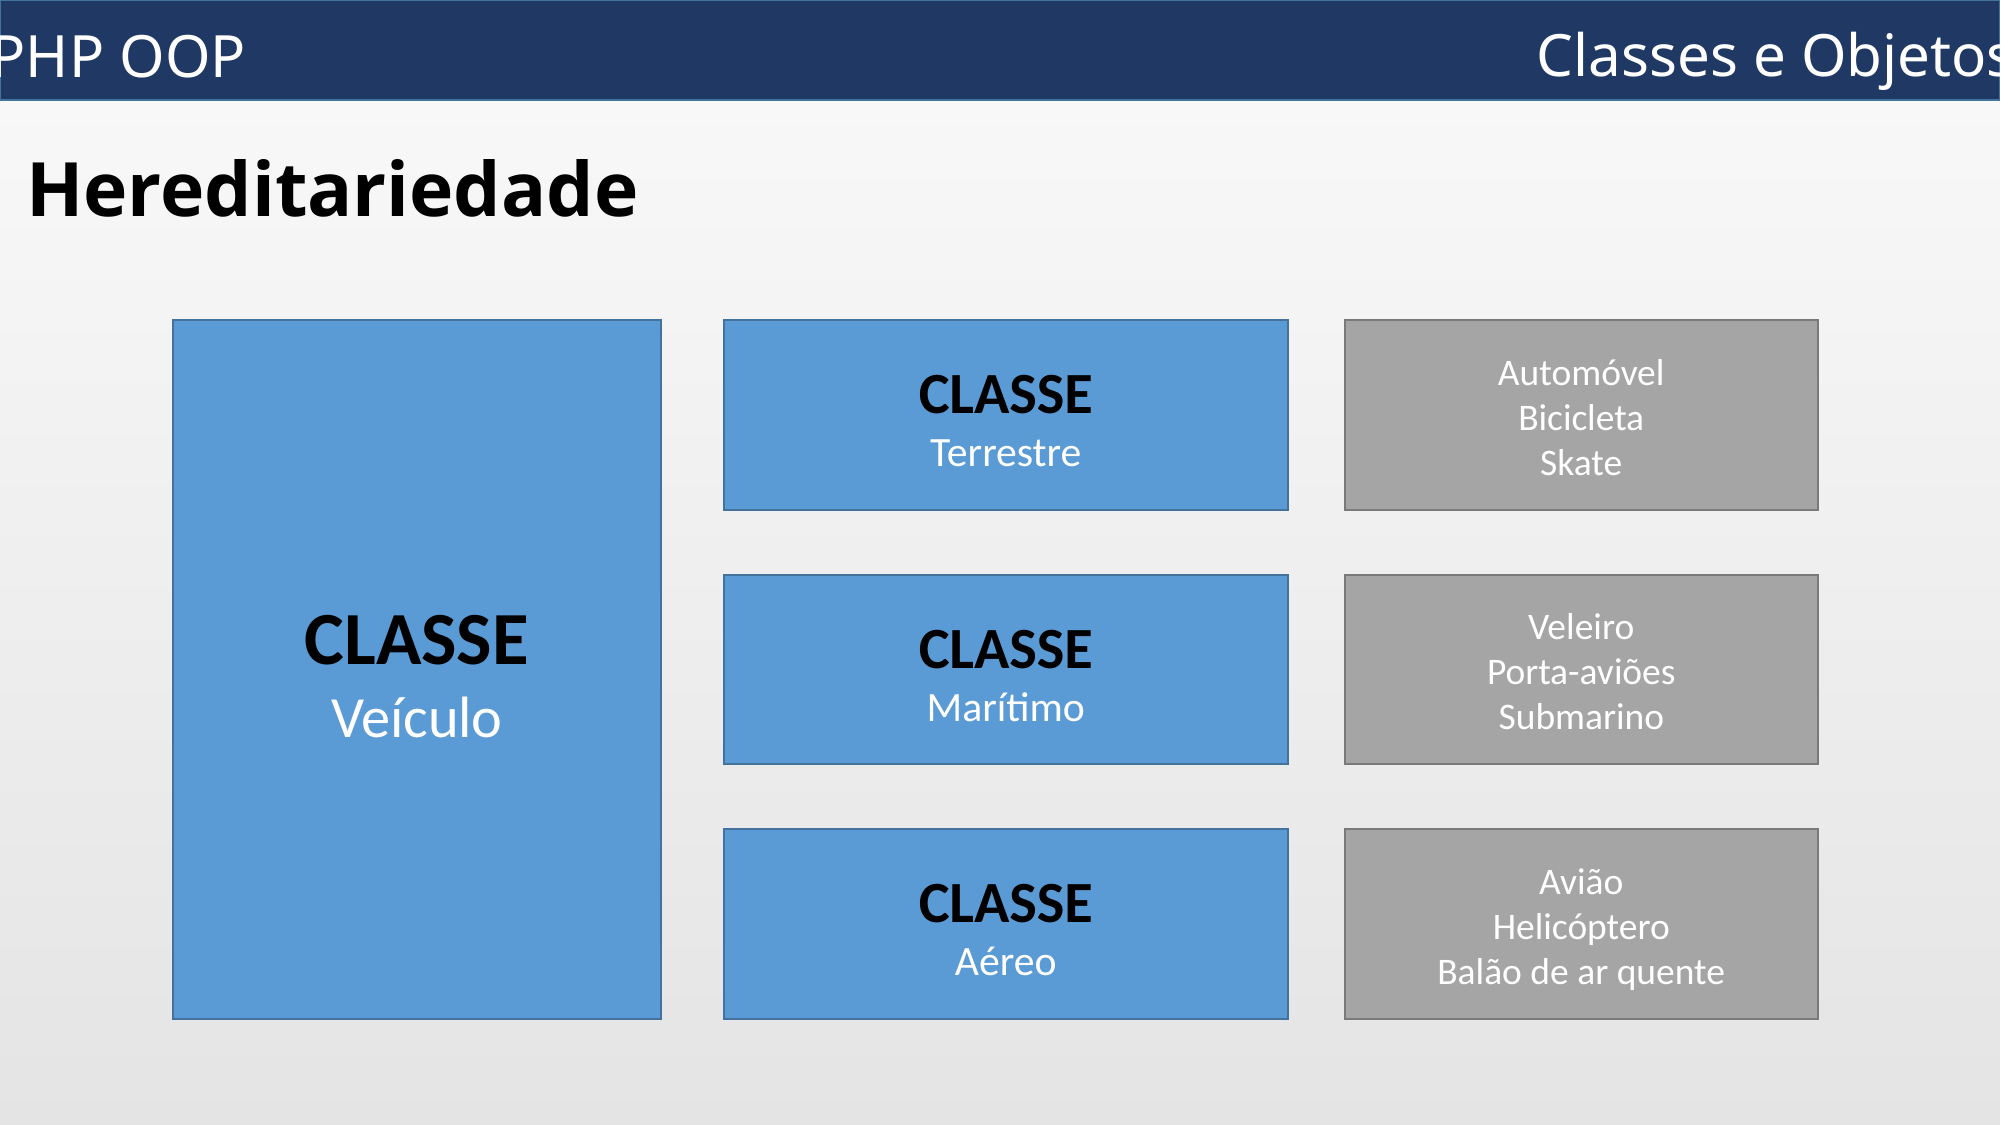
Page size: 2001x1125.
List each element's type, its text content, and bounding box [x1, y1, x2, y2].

text_box Hereditariedade [11, 133, 654, 239]
text_box PHP OOP [0, 11, 261, 96]
text_box Automóvel Bicicleta Skate [1344, 319, 1819, 511]
text_box Classes e Objetos [1521, 10, 2000, 96]
text_box Avião Helicóptero Balão de ar quente [1344, 828, 1819, 1020]
text_box CLASSE Terrestre [723, 319, 1289, 511]
text_box [0, 0, 2000, 101]
text_box CLASSE Veículo [172, 319, 662, 1020]
text_box Veleiro Porta-aviões Submarino [1344, 574, 1819, 765]
text_box CLASSE Aéreo [723, 828, 1289, 1020]
text_box CLASSE Marítimo [723, 574, 1289, 765]
